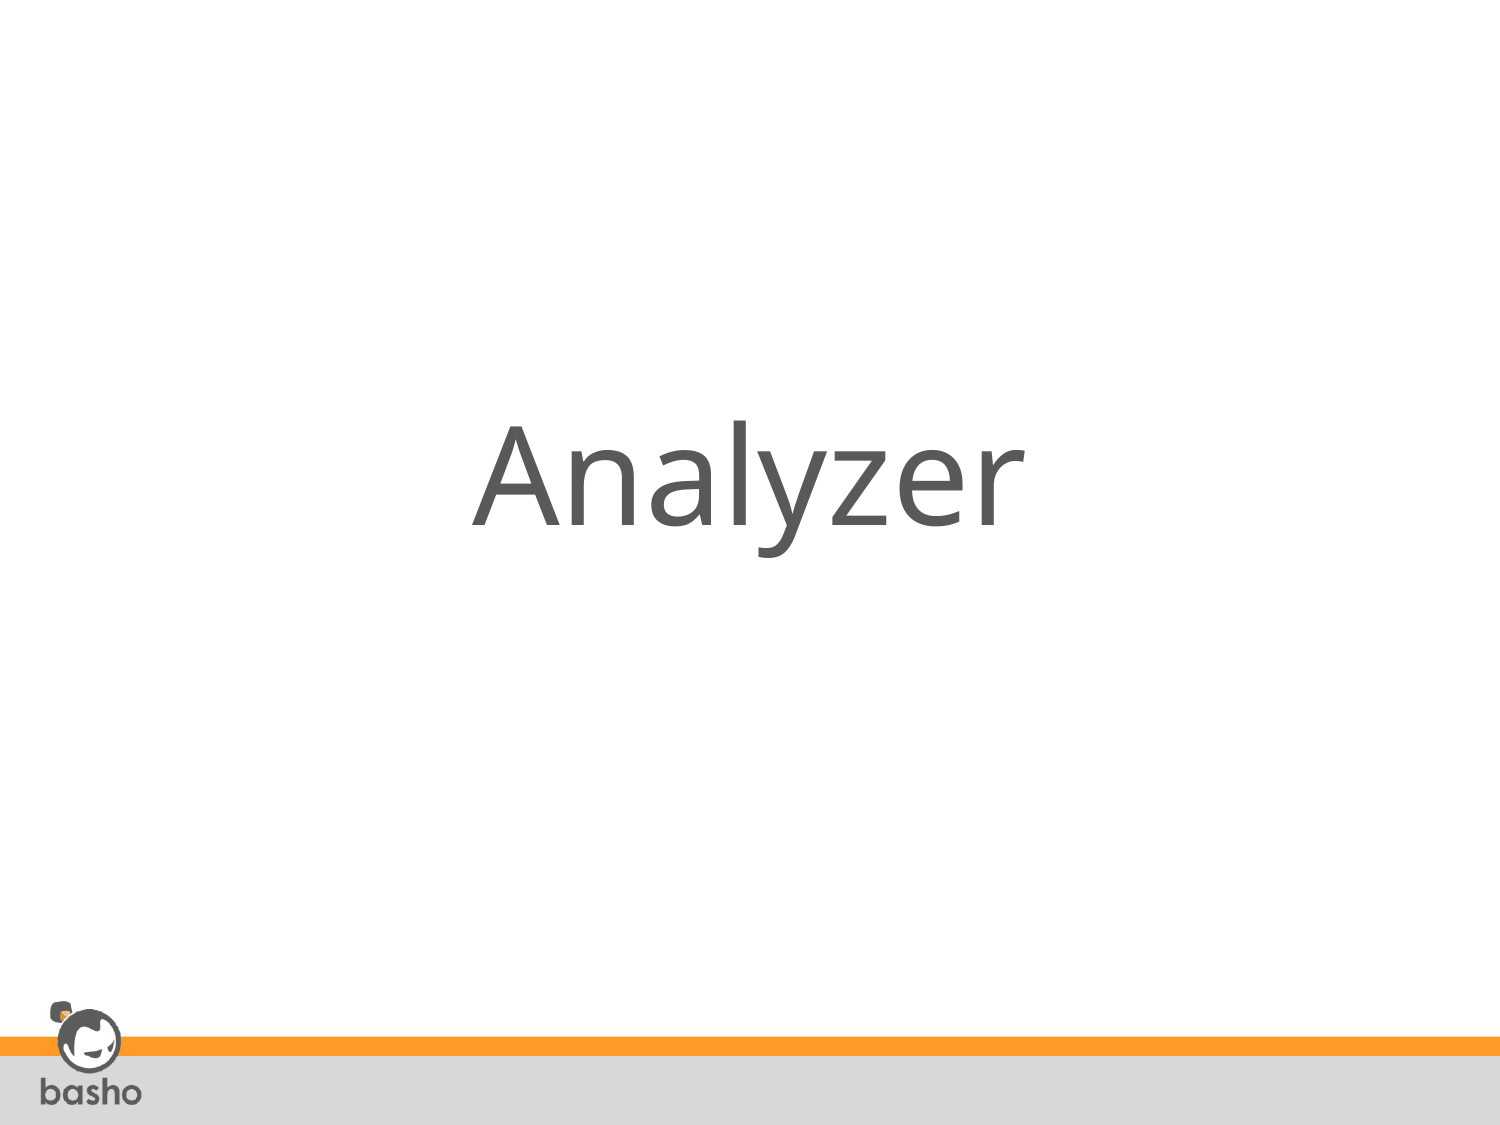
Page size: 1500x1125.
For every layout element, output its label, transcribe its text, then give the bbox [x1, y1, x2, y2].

picture [38, 1001, 144, 1115]
title Analyzer [112, 302, 1388, 638]
